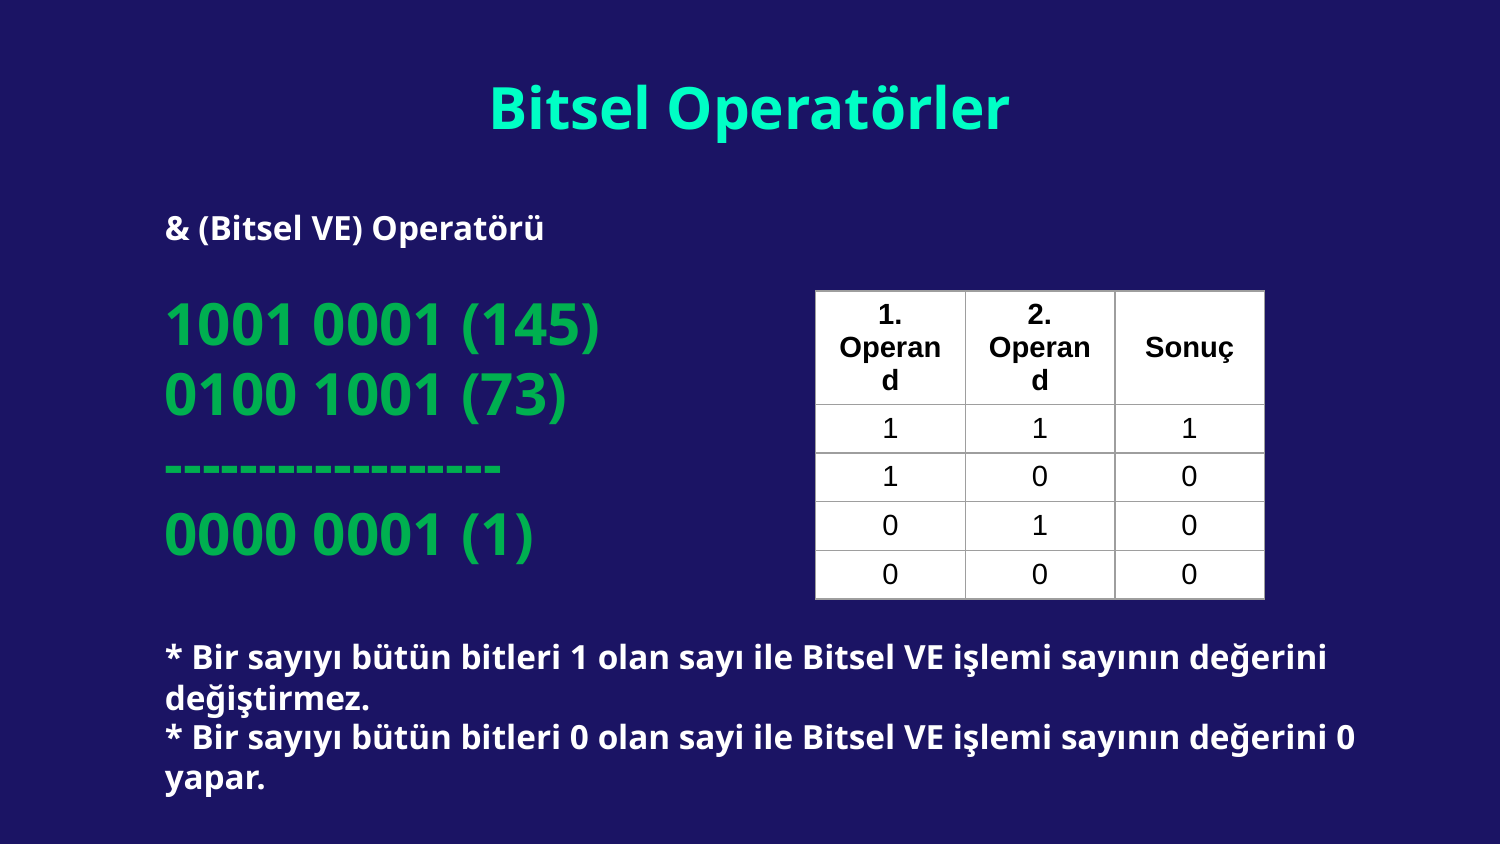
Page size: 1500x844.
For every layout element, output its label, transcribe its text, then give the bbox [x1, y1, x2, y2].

table_cell 0 [966, 454, 1114, 501]
table_cell 1 [1116, 405, 1264, 452]
title Bitsel Operatörler [0, 56, 1500, 166]
table_cell 0 [966, 551, 1114, 598]
table_header Sonuç [1116, 292, 1264, 404]
table_cell 0 [816, 502, 965, 550]
table_cell 0 [1116, 551, 1264, 598]
table_cell 1 [816, 454, 965, 501]
table_cell 0 [1116, 454, 1264, 501]
table_cell 1 [816, 405, 965, 452]
text_box & (Bitsel VE) Operatörü 1001 0001 (145) 0100 1001 (73) ------------------ 0000 0001 (1) * Bir sayıyı bütün bitleri 1 olan sayı ile Bitsel VE işlemi sayının değerini değiştirmez. * Bir sayıyı bütün bitleri 0 olan sayi ile Bitsel VE işlemi sayının değerini 0 yapar. [123, 186, 1390, 681]
table_cell 1 [966, 502, 1114, 550]
table_cell 1 [966, 405, 1114, 452]
table_header 2. Operand [966, 292, 1114, 404]
table_header 1. Operand [816, 292, 965, 404]
table_cell 0 [816, 551, 965, 598]
table_cell 0 [1116, 502, 1264, 550]
